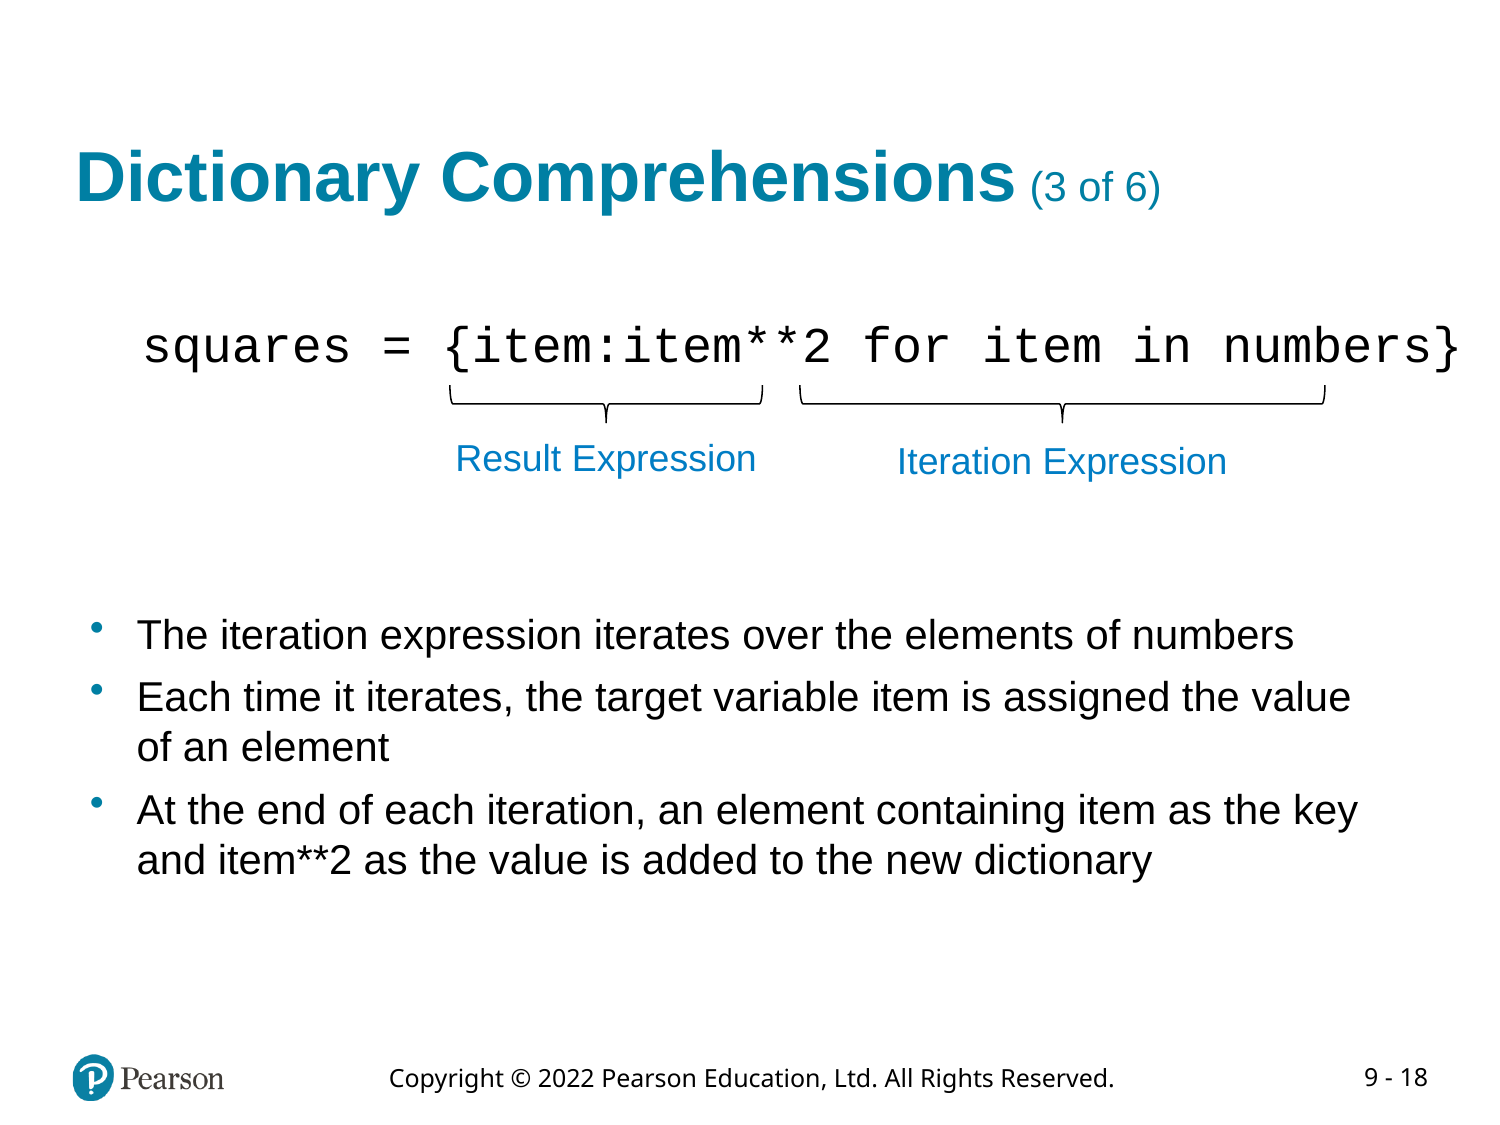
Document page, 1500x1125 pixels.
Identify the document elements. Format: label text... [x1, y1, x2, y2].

picture [72, 1087, 83, 1101]
text_box Iteration Expression [882, 429, 1243, 490]
title Dictionary Comprehensions (3 of 6) [75, 35, 1425, 216]
picture [72, 1054, 89, 1072]
text_box [449, 385, 763, 423]
text_box squares = {item:item**2 for item in numbers} [127, 305, 1477, 380]
text_box [799, 385, 1325, 423]
picture [99, 1054, 224, 1101]
picture [81, 1064, 107, 1089]
text_box Result Expression [440, 426, 772, 486]
text_box The iteration expression iterates over the elements of numbers Each time it iterates, the target variable item is assigned the value of an element At the end of each iteration, an element containing item as the key and item**2 as the value is added to the new dictionary [75, 600, 1400, 890]
